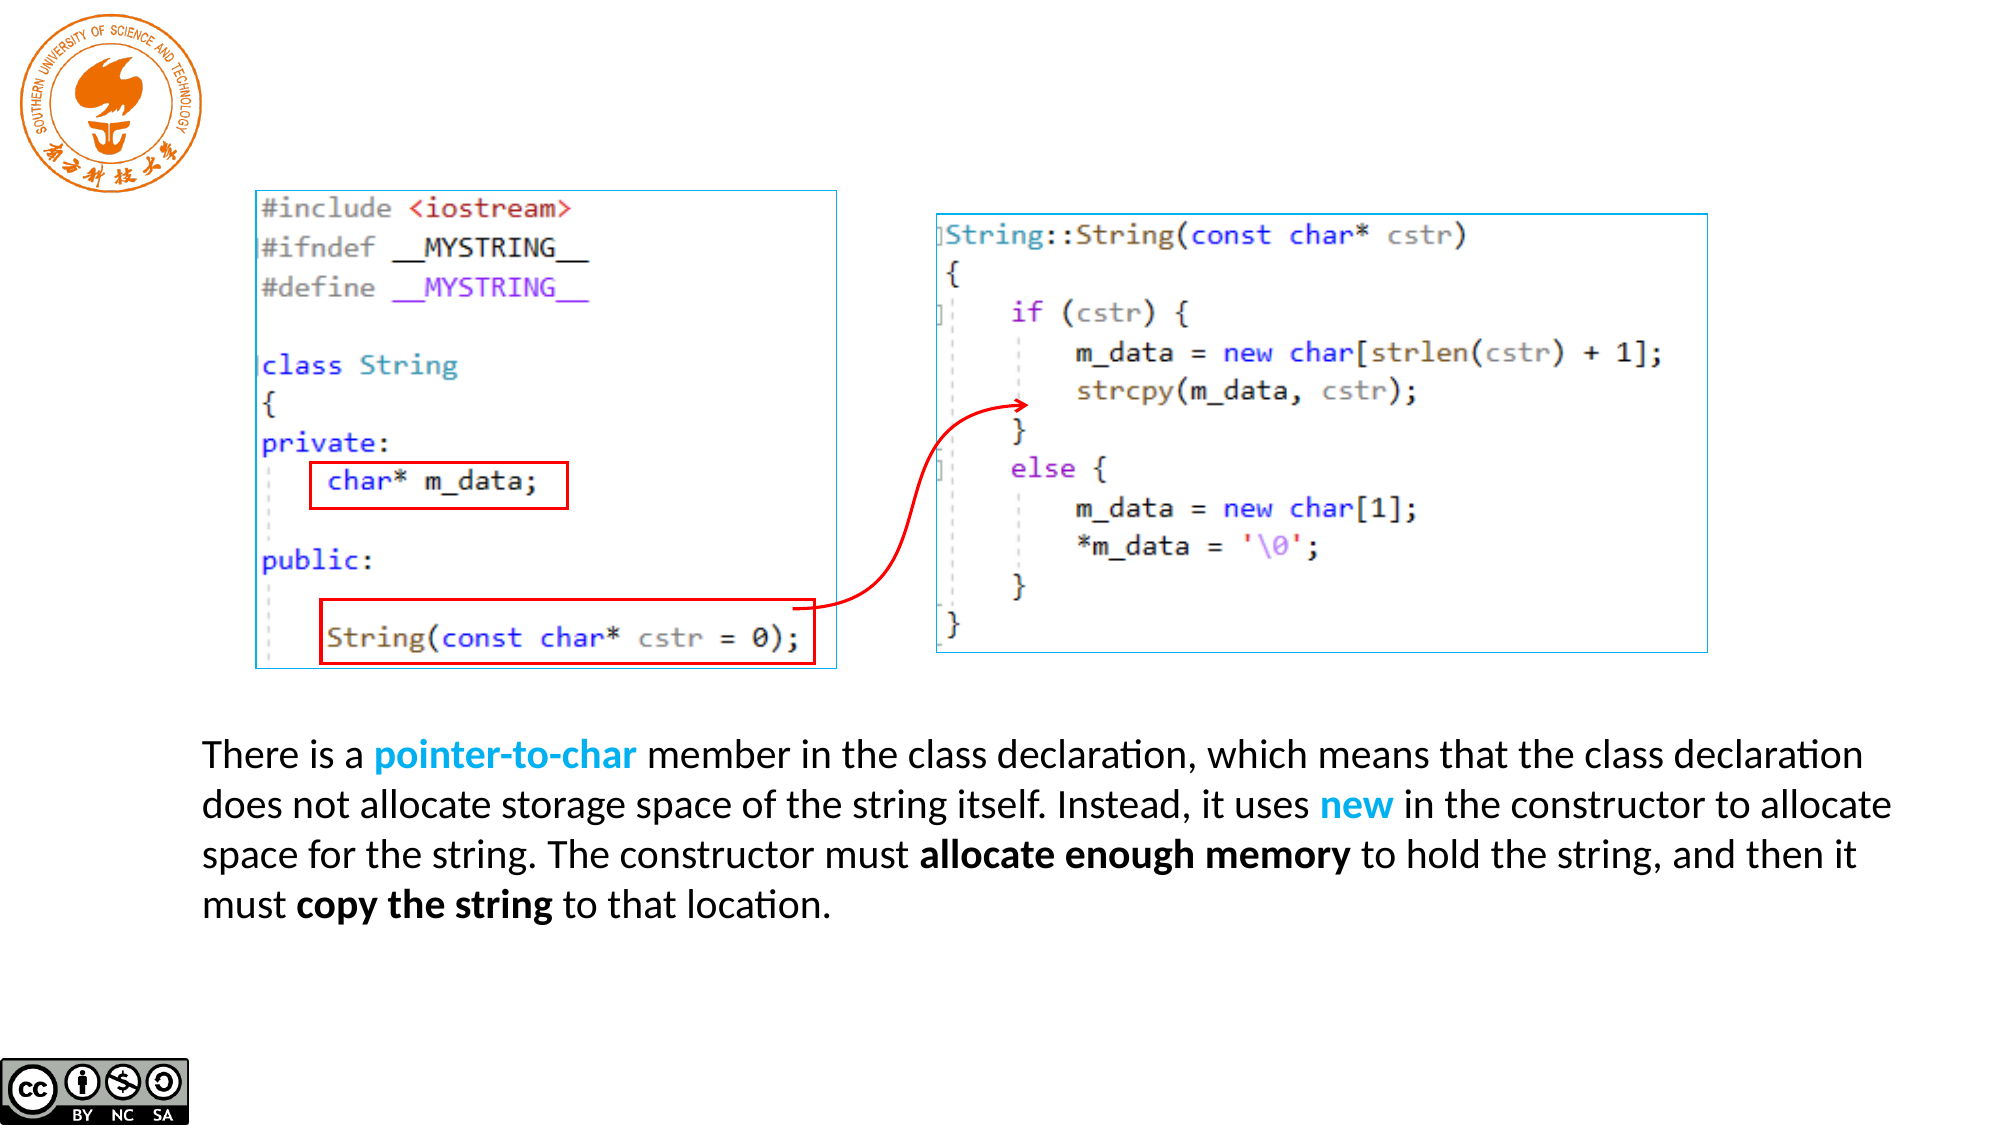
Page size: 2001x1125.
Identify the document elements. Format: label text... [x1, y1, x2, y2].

picture [0, 1058, 189, 1125]
picture [938, 216, 1706, 651]
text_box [320, 405, 1029, 664]
picture [18, 11, 202, 194]
picture [258, 192, 835, 667]
text_box There is a pointer-to-char member in the class declaration, which means that the class declaration does not allocate storage space of the string itself. Instead, it uses new in the constructor to allocate space for the string. The constructor must allocate enough memory to hold the string, and then it must copy the string to that location. [187, 718, 1944, 934]
